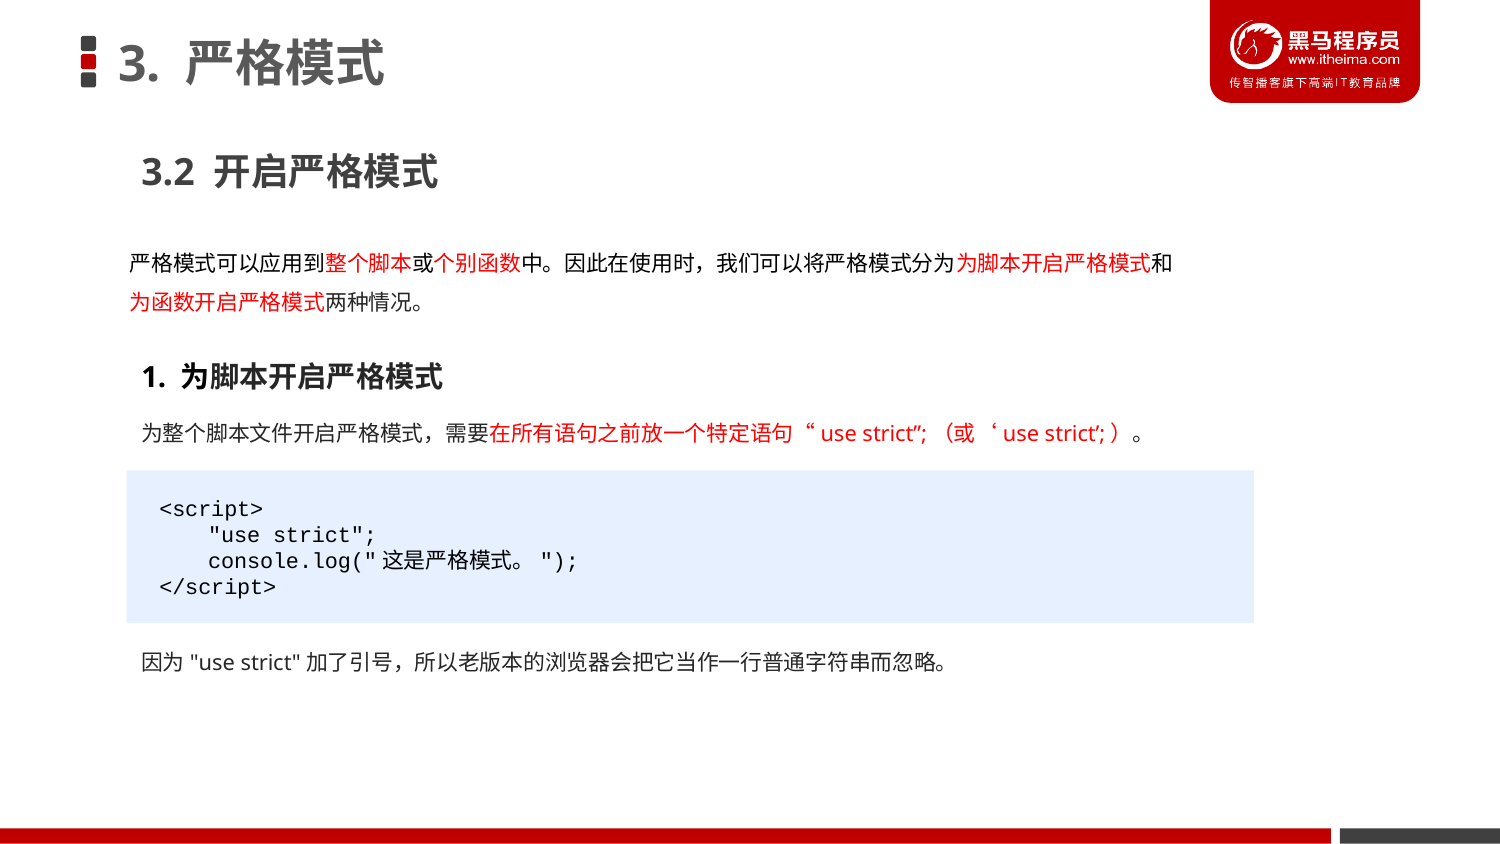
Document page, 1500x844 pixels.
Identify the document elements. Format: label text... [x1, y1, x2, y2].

text_box 因为"use strict"加了引号，所以老版本的浏览器会把它当作一行普通字符串而忽略。 [126, 628, 1209, 697]
text_box 严格模式可以应用到整个脚本或个别函数中。因此在使用时，我们可以将严格模式分为为脚本开启严格模式和为函数开启严格模式两种情况。 [114, 228, 1197, 323]
text_box 1. 为脚本开启严格模式 [126, 333, 1215, 395]
list 3.2 开启严格模式 [126, 146, 1209, 235]
title 3. 严格模式 [103, 9, 1209, 122]
picture [1211, 11, 1419, 97]
text_box 为整个脚本文件开启严格模式，需要在所有语句之前放一个特定语句“use strict”;（或‘use strict’;）。 [126, 399, 1232, 466]
text_box <script> "use strict"; console.log("这是严格模式。"); </script> [126, 469, 1255, 624]
